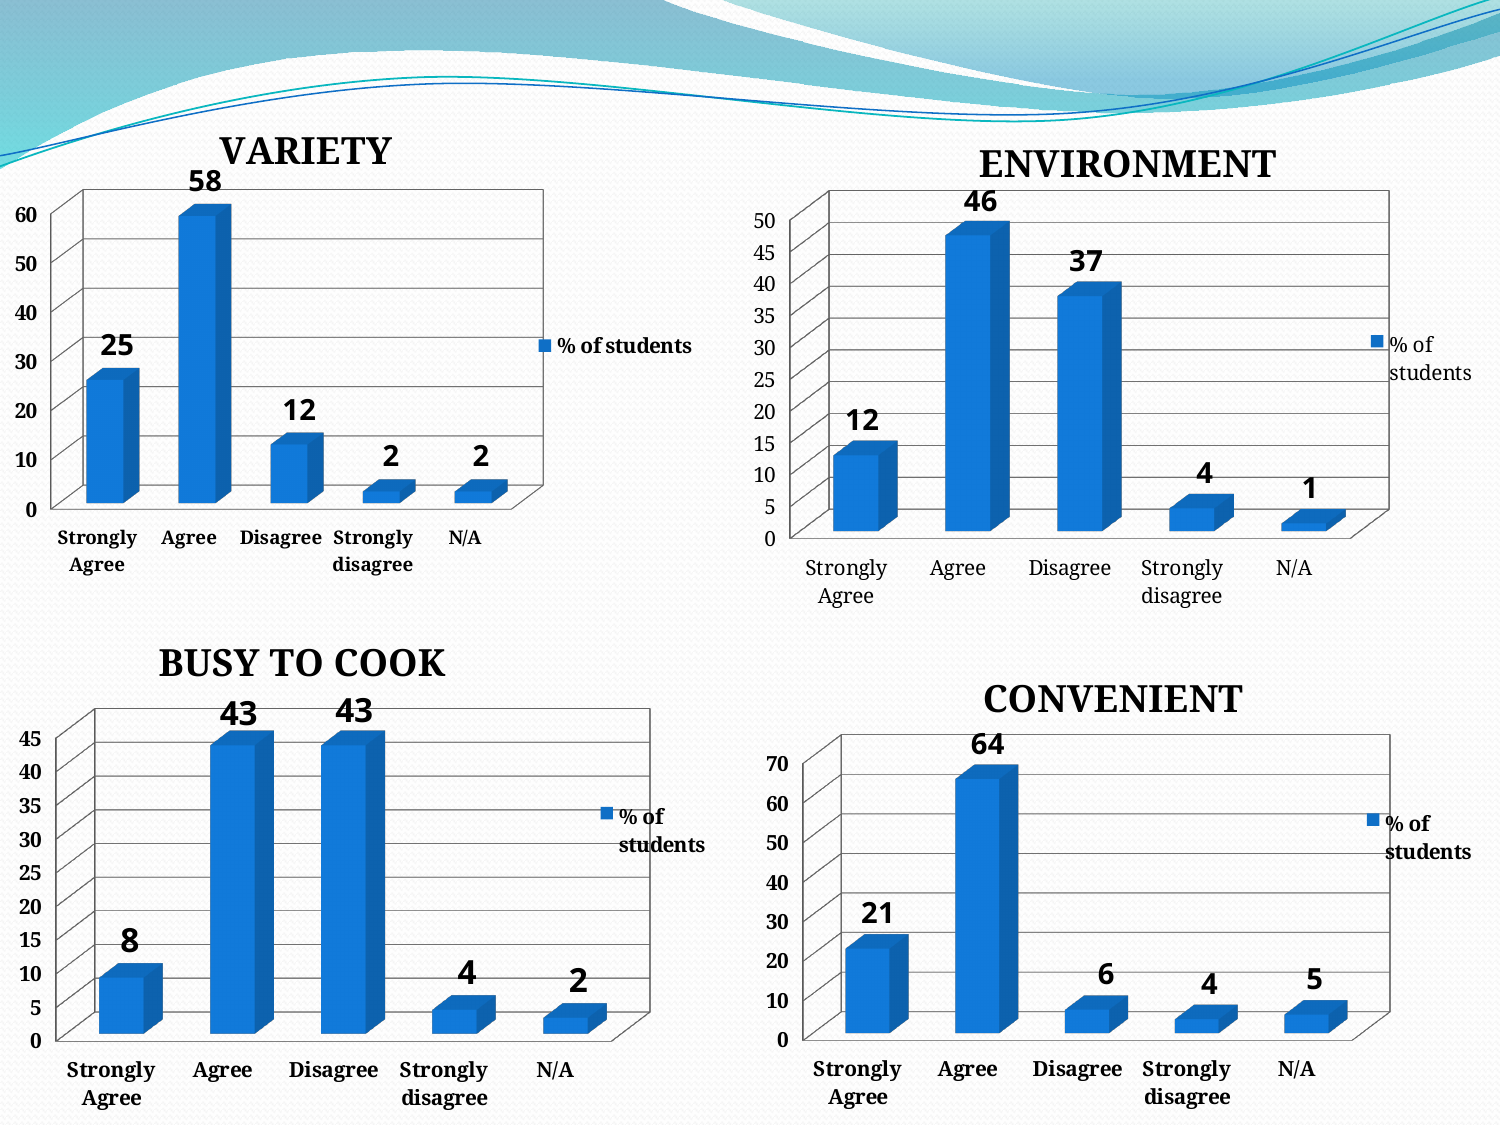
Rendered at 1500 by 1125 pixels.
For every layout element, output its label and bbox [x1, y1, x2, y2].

chart [0, 87, 1500, 1123]
